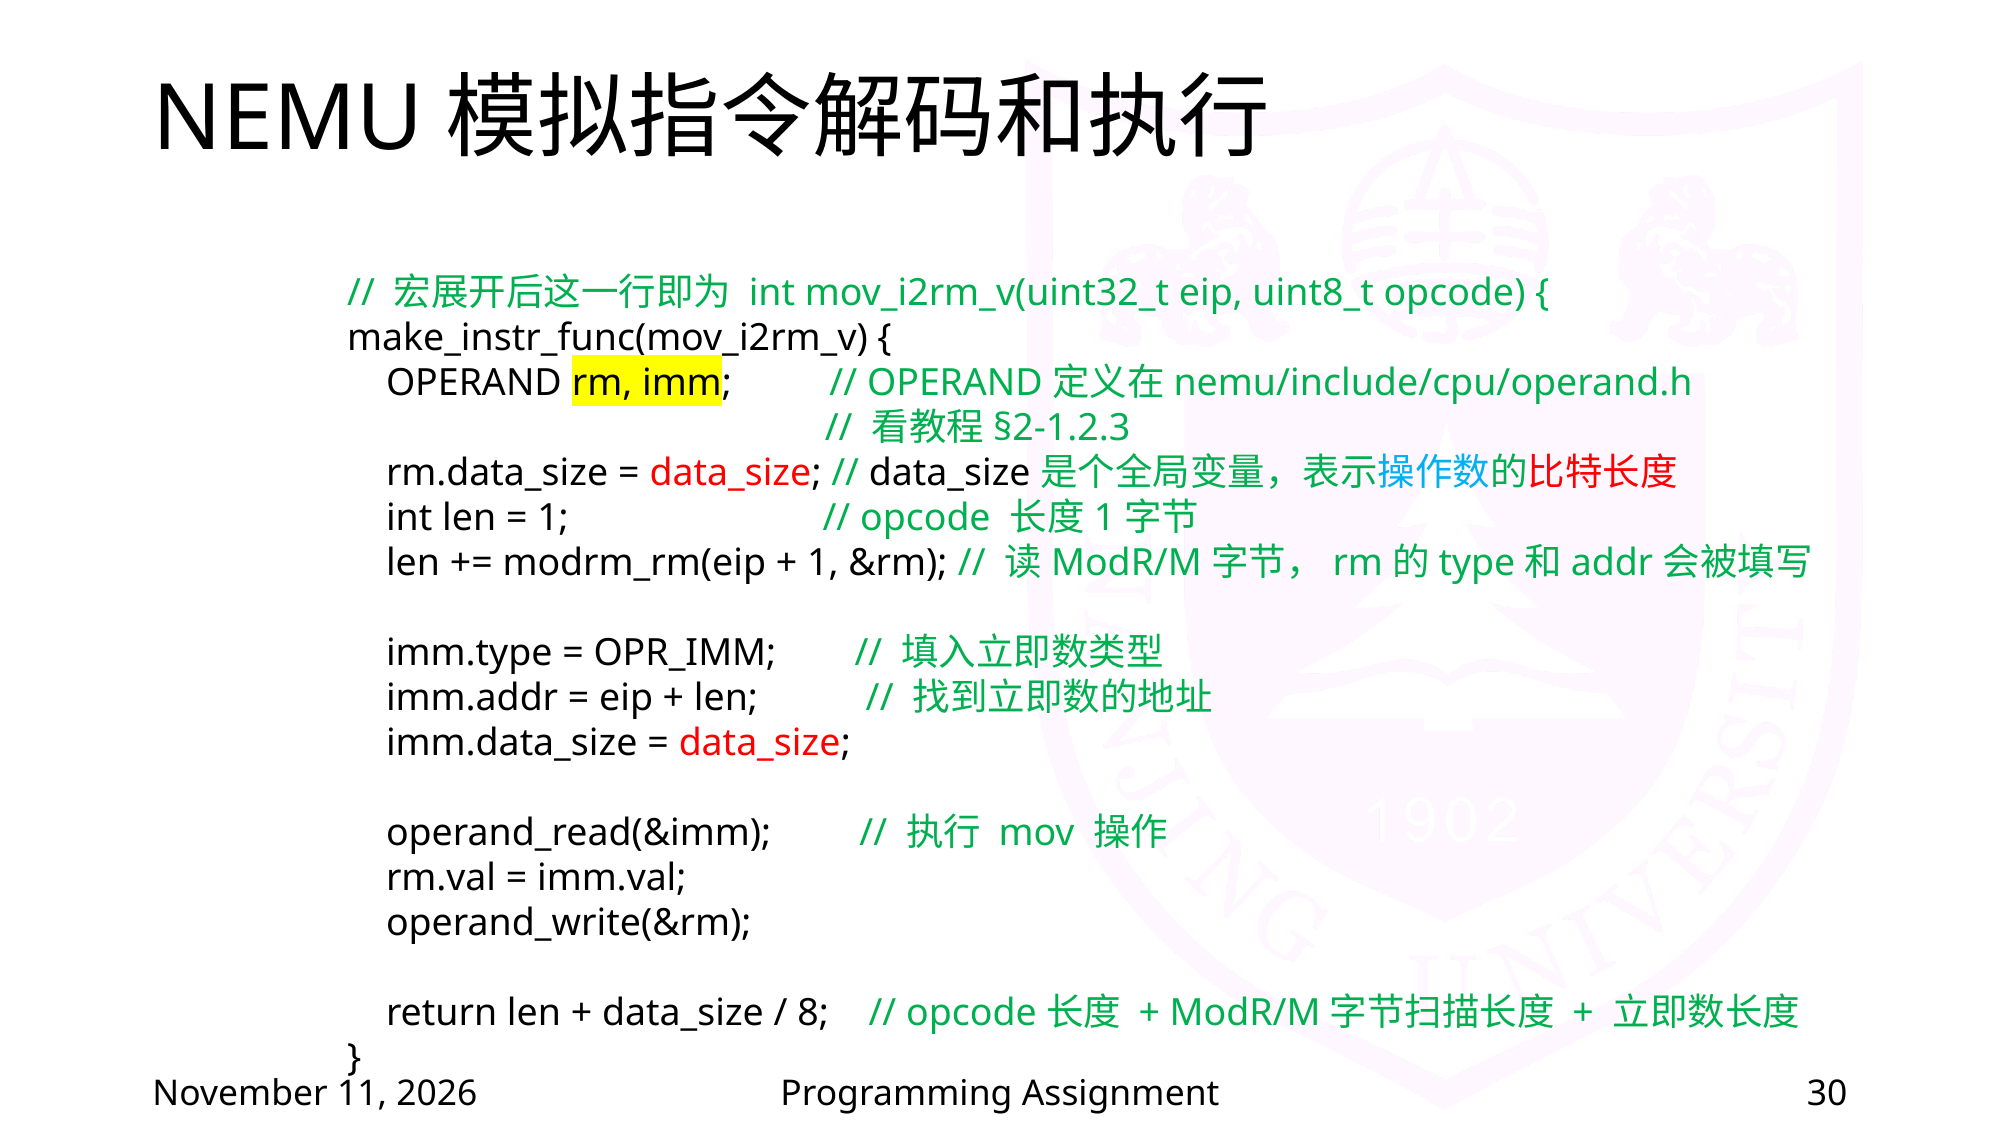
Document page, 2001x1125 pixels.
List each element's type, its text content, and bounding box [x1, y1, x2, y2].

footer Programming Assignment [662, 1085, 1338, 1125]
slide_number 30 [1412, 1085, 1863, 1125]
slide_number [137, 1064, 588, 1125]
title NEMU模拟指令解码和执行 [137, 59, 1863, 181]
text_box // 宏展开后这一行即为 int mov_i2rm_v(uint32_t eip, uint8_t opcode) { make_instr_func(mov_i2rm_v) { OPERAND rm, imm; // OPERAND定义在nemu/include/cpu/operand.h // 看教程§2-1.2.3 rm.data_size = data_size; // data_size是个全局变量，表示操作数的比特长度 int len = 1; // opcode 长度1字节 len += modrm_rm(eip + 1, &rm); // 读ModR/M字节，rm的type和addr会被填写 imm.type = OPR_IMM; // 填入立即数类型 imm.addr = eip + len; // 找到立即数的地址 imm.data_size = data_size; operand_read(&imm); // 执行 mov 操作 rm.val = imm.val; operand_write(&rm); return len + data_size / 8; // opcode长度 + ModR/M字节扫描长度 + 立即数长度 } [332, 260, 1913, 1085]
